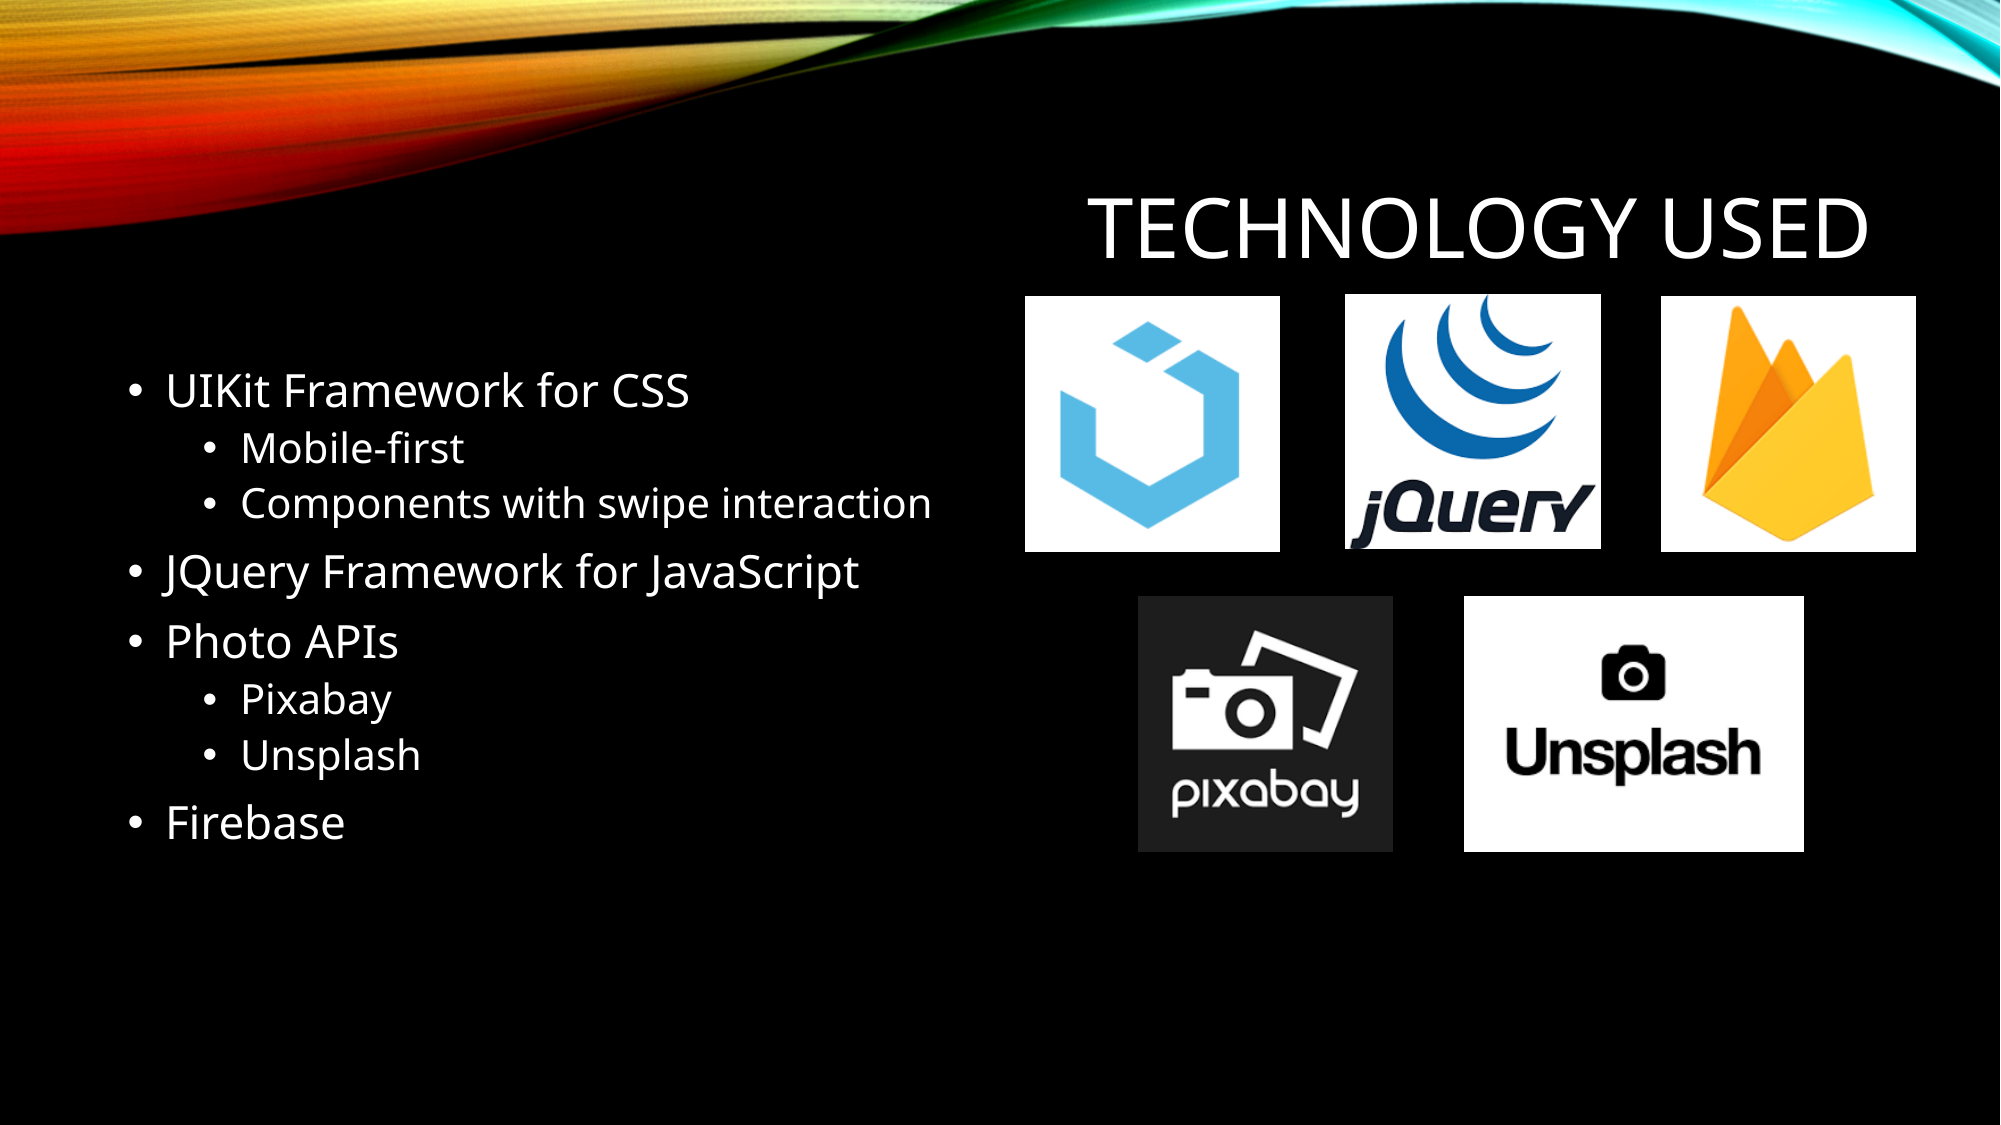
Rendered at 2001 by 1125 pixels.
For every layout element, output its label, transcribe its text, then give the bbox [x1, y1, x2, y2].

title Technology Used [474, 125, 1888, 338]
picture [1660, 296, 1916, 552]
picture [0, 0, 2000, 237]
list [1024, 296, 1280, 552]
picture [1138, 596, 1394, 852]
list UIKit Framework for CSS Mobile-first Components with swipe interaction JQuery Framework for JavaScript Photo APIs Pixabay Unsplash Firebase [112, 360, 988, 1021]
picture [1463, 596, 1805, 852]
picture [1345, 294, 1601, 550]
